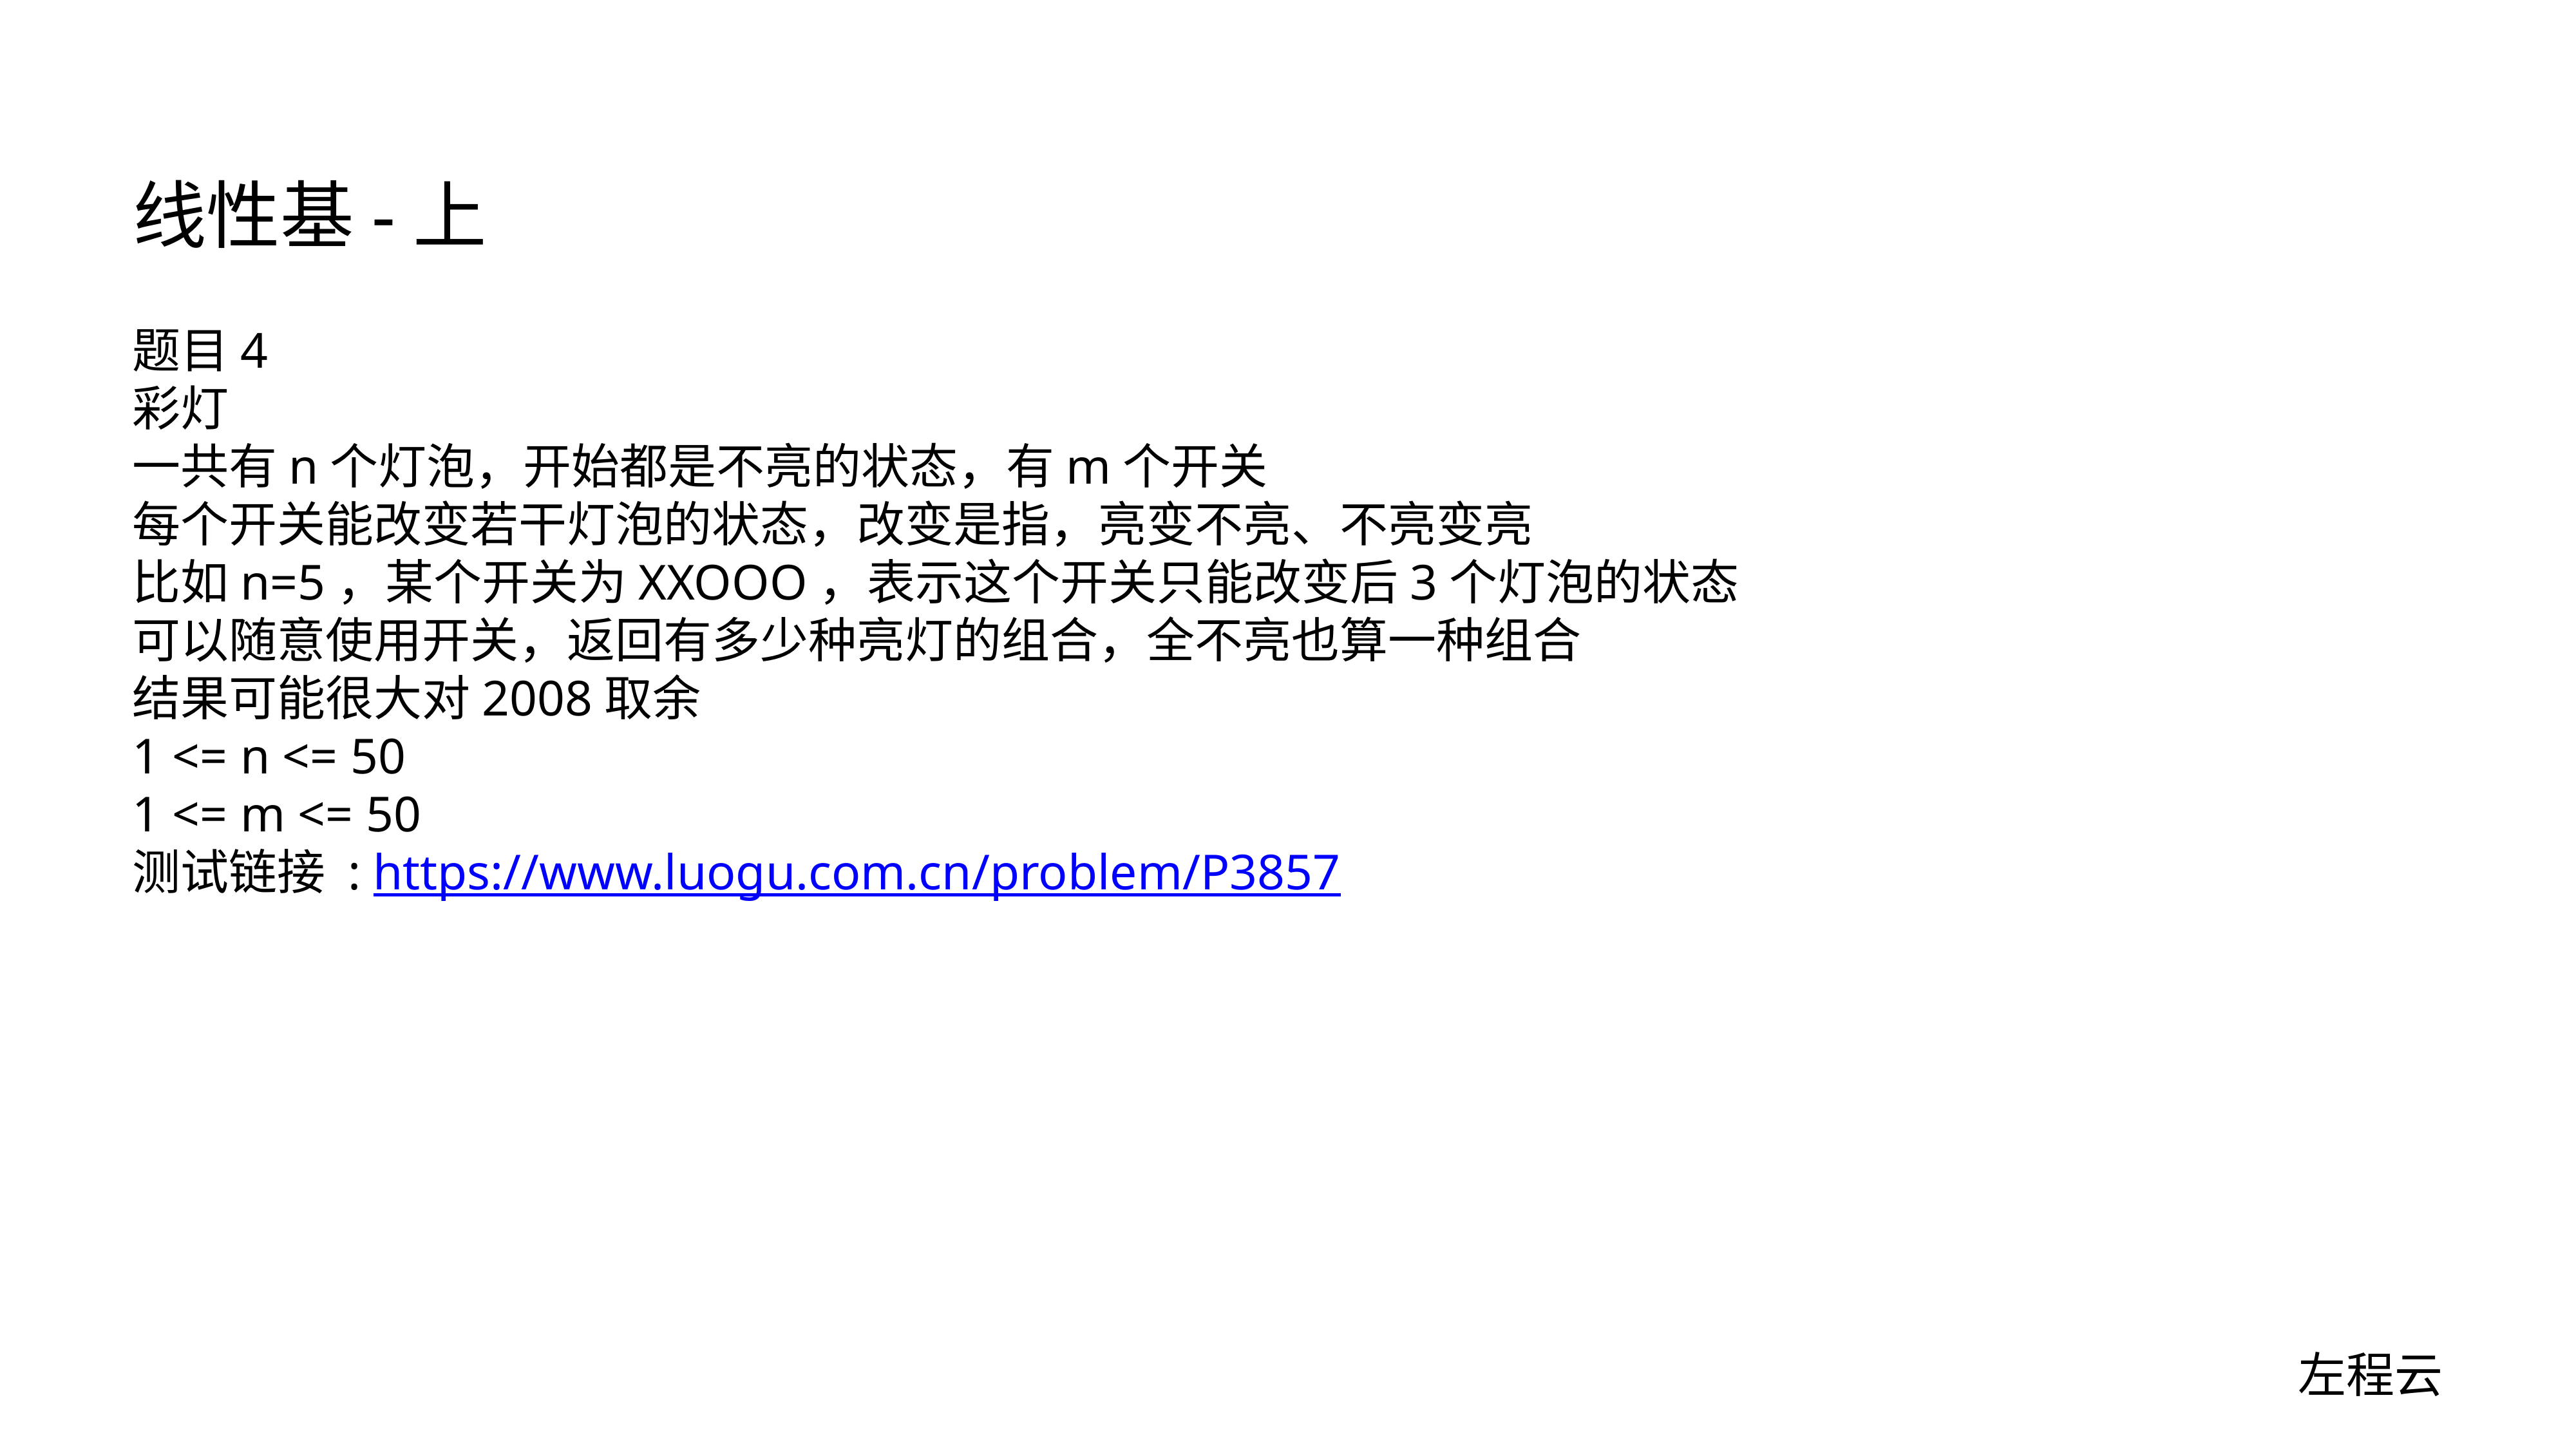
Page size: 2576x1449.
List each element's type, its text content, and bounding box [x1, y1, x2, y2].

text_box 题目4 彩灯 一共有n个灯泡，开始都是不亮的状态，有m个开关 每个开关能改变若干灯泡的状态，改变是指，亮变不亮、不亮变亮 比如n=5，某个开关为XXOOO，表示这个开关只能改变后3个灯泡的状态 可以随意使用开关，返回有多少种亮灯的组合，全不亮也算一种组合 结果可能很大对2008取余 1 <= n <= 50 1 <= m <= 50 测试链接 : https://www.luogu.com.cn/problem/P3857 [127, 314, 2449, 1304]
title 线性基-上 [127, 48, 2449, 263]
text_box 左程云 [127, 1339, 2449, 1408]
